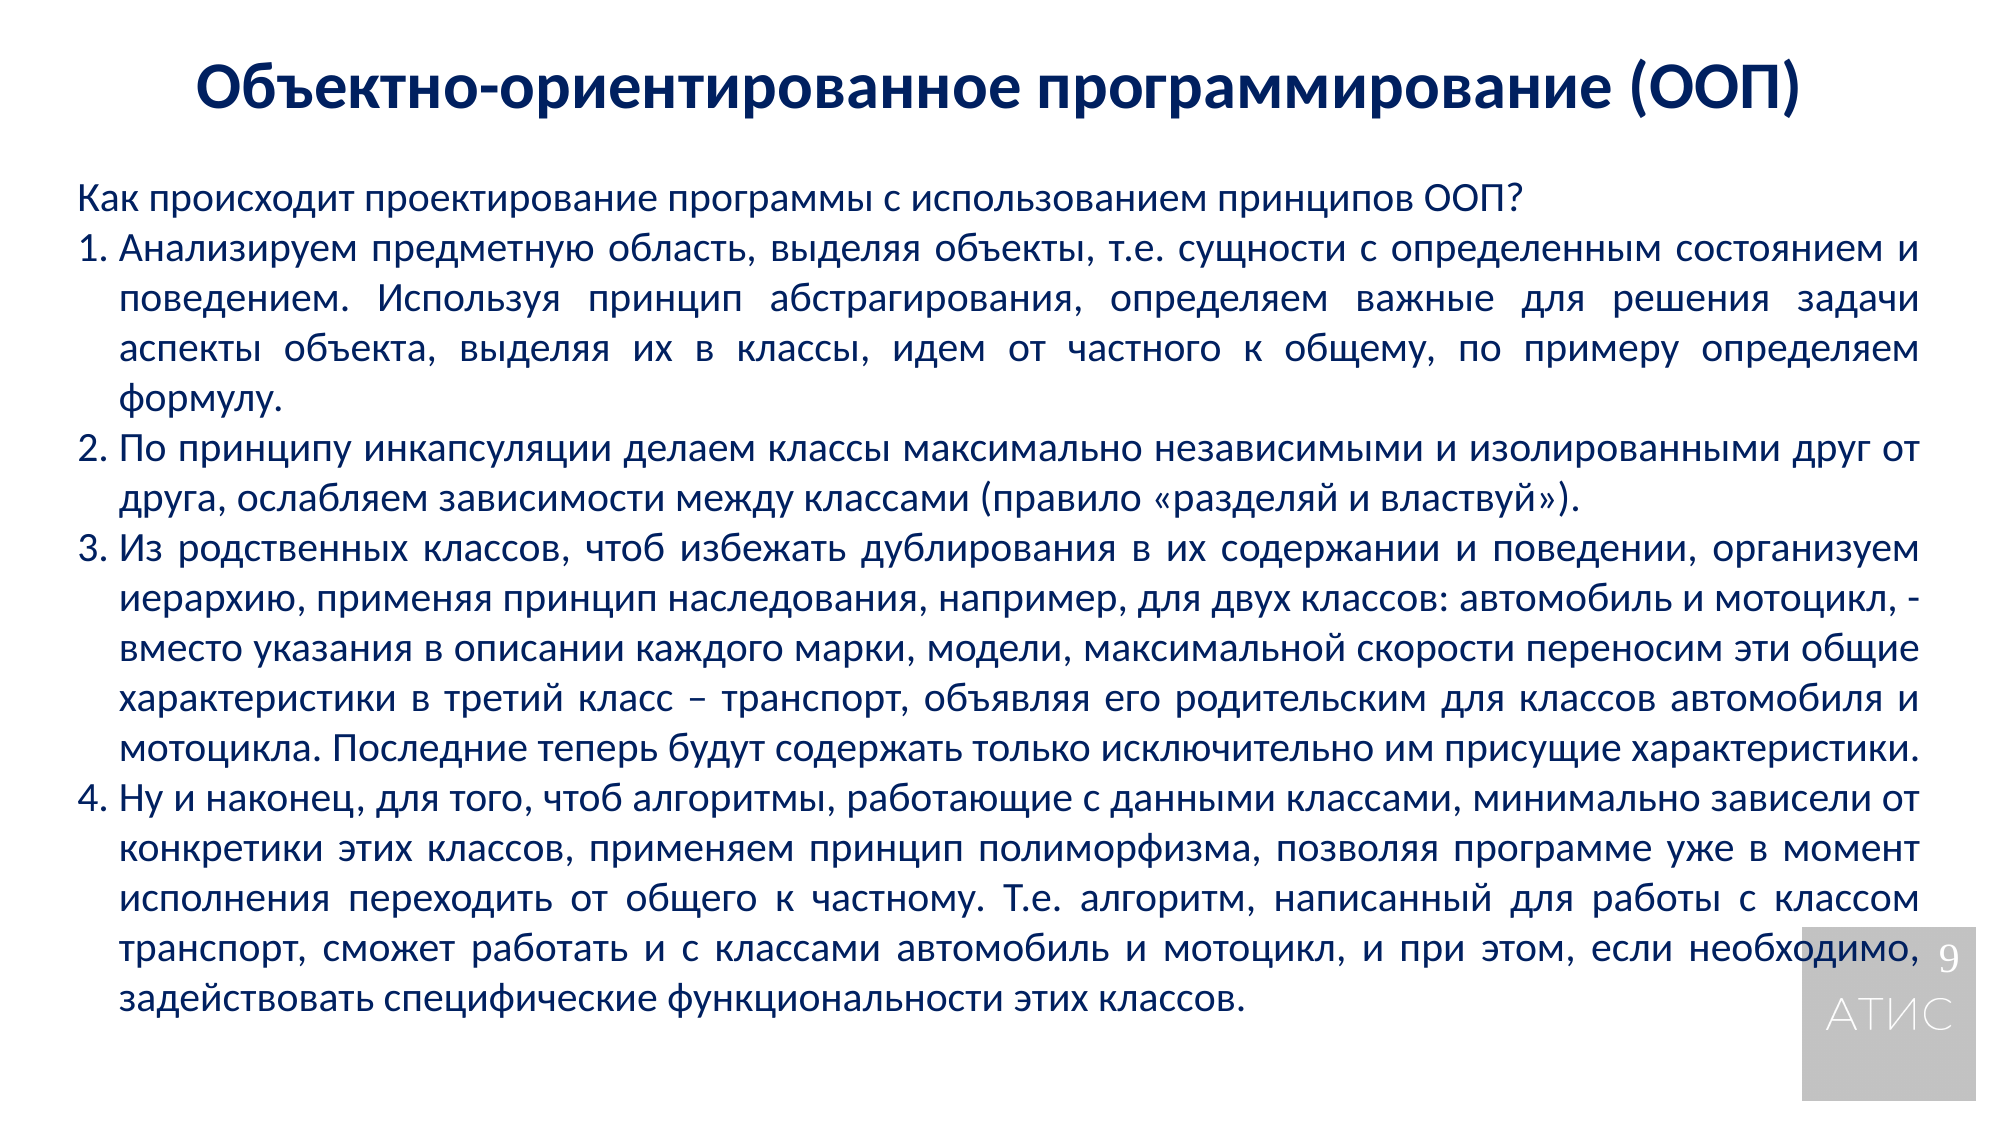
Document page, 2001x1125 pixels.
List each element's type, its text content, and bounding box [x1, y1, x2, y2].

text_box Как происходит проектирование программы с использованием принципов ООП? Анализируем предметную область, выделяя объекты, т.е. сущности с определенным состоянием и поведением. Используя принцип абстрагирования, определяем важные для решения задачи аспекты объекта, выделяя их в классы, идем от частного к общему, по примеру определяем формулу. По принципу инкапсуляции делаем классы максимально независимыми и изолированными друг от друга, ослабляем зависимости между классами (правило «разделяй и властвуй»). Из родственных классов, чтоб избежать дублирования в их содержании и поведении, организуем иерархию, применяя принцип наследования, например, для двух классов: автомобиль и мотоцикл, - вместо указания в описании каждого марки, модели, максимальной скорости переносим эти общие характеристики в третий класс – транспорт, объявляя его родительским для классов автомобиля и мотоцикла. Последние теперь будут содержать только исключительно им присущие характеристики. Ну и наконец, для того, чтоб алгоритмы, работающие с данными классами, минимально зависели от конкретики этих классов, применяем принцип полиморфизма, позволяя программе уже в момент исполнения переходить от общего к частному. Т.е. алгоритм, написанный для работы с классом транспорт, сможет работать и с классами автомобиль и мотоцикл, и при этом, если необходимо, задействовать специфические функциональности этих классов. [62, 162, 1936, 1097]
picture [1802, 927, 1976, 1101]
title Объектно-ориентированное программирование (ООП) [0, 34, 2000, 149]
